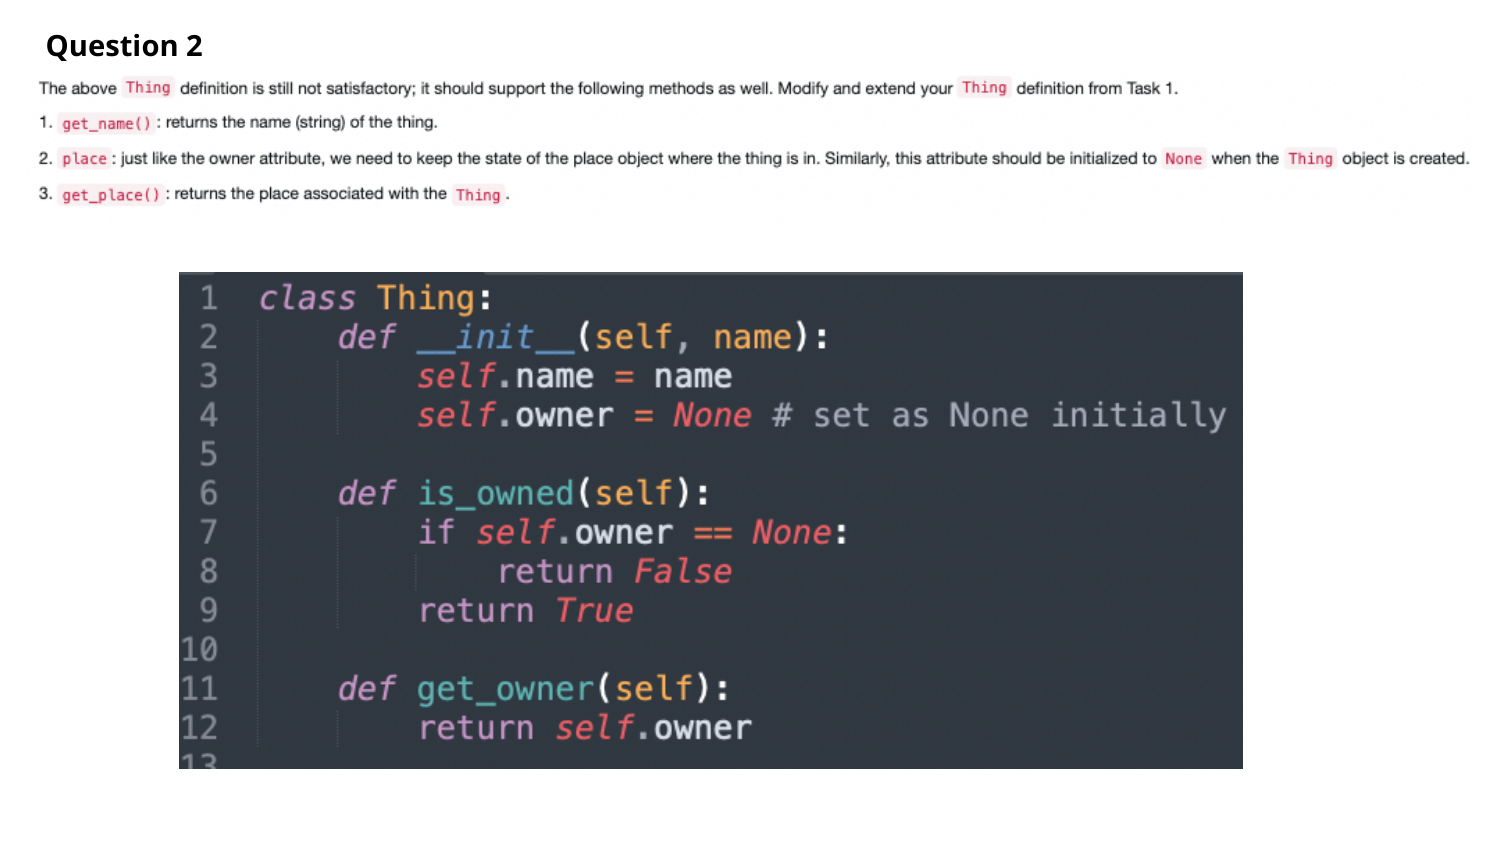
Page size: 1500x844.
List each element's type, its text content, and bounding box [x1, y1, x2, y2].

picture [24, 69, 1476, 223]
picture [179, 271, 1243, 770]
text_box Question 2 [30, 12, 571, 67]
